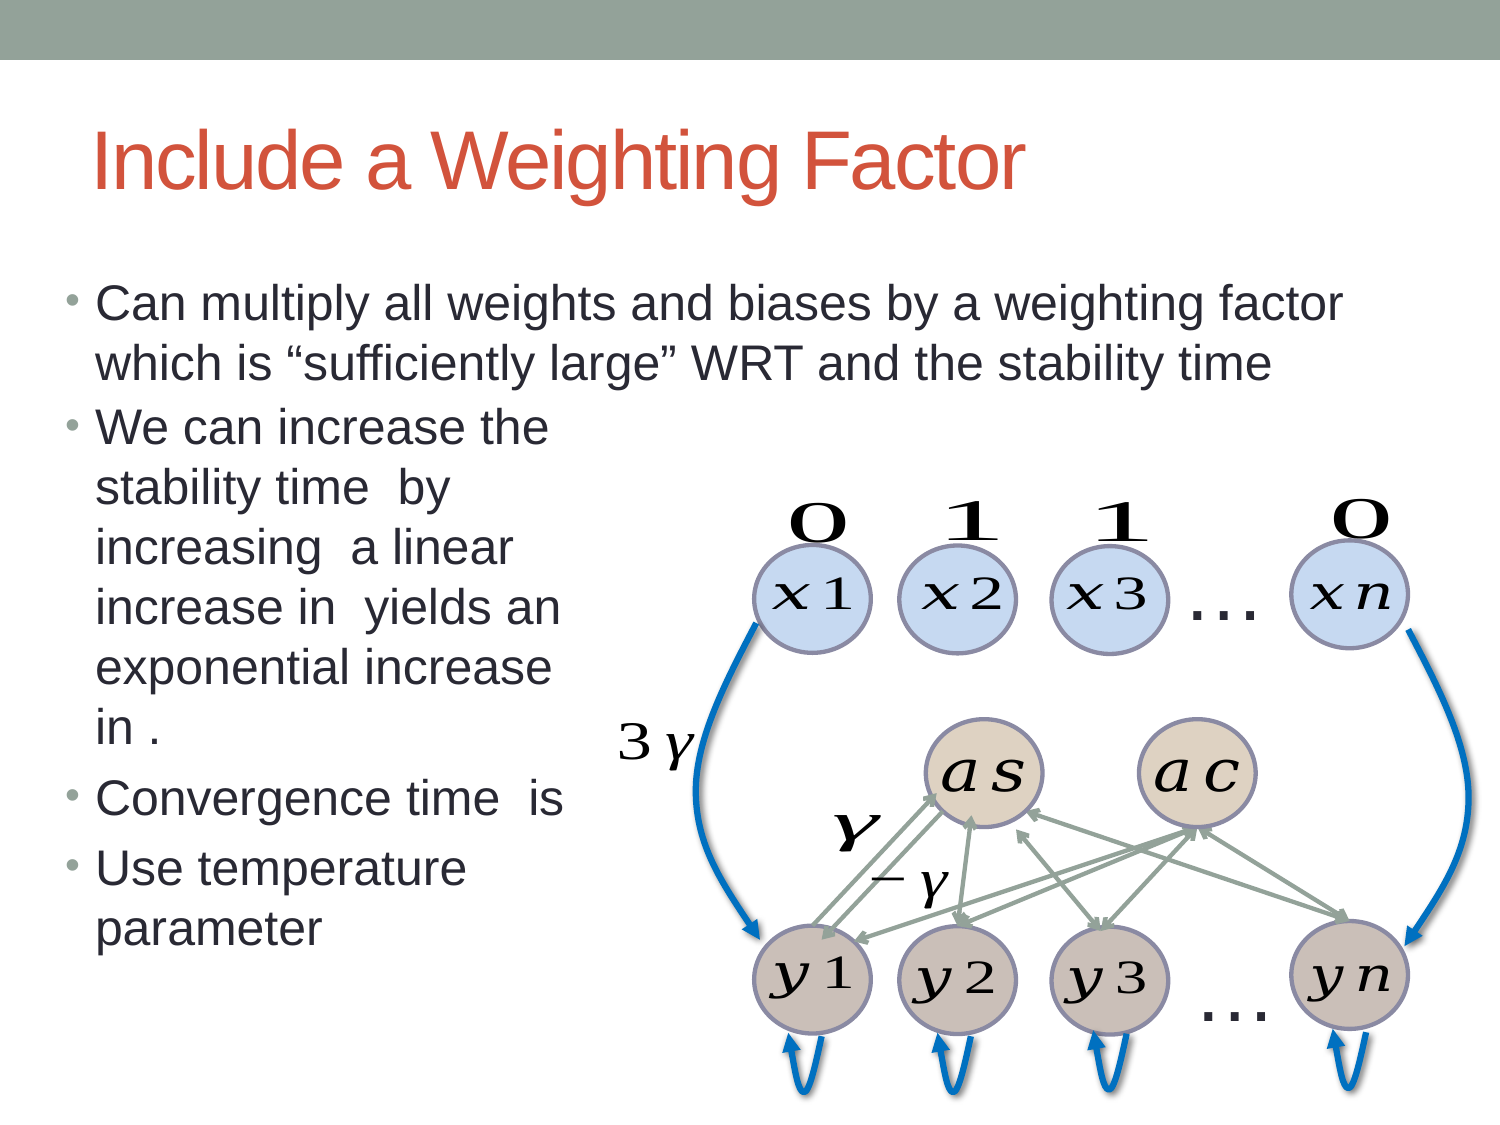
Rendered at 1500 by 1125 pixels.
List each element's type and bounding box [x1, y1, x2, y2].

text_box [599, 486, 1469, 1125]
